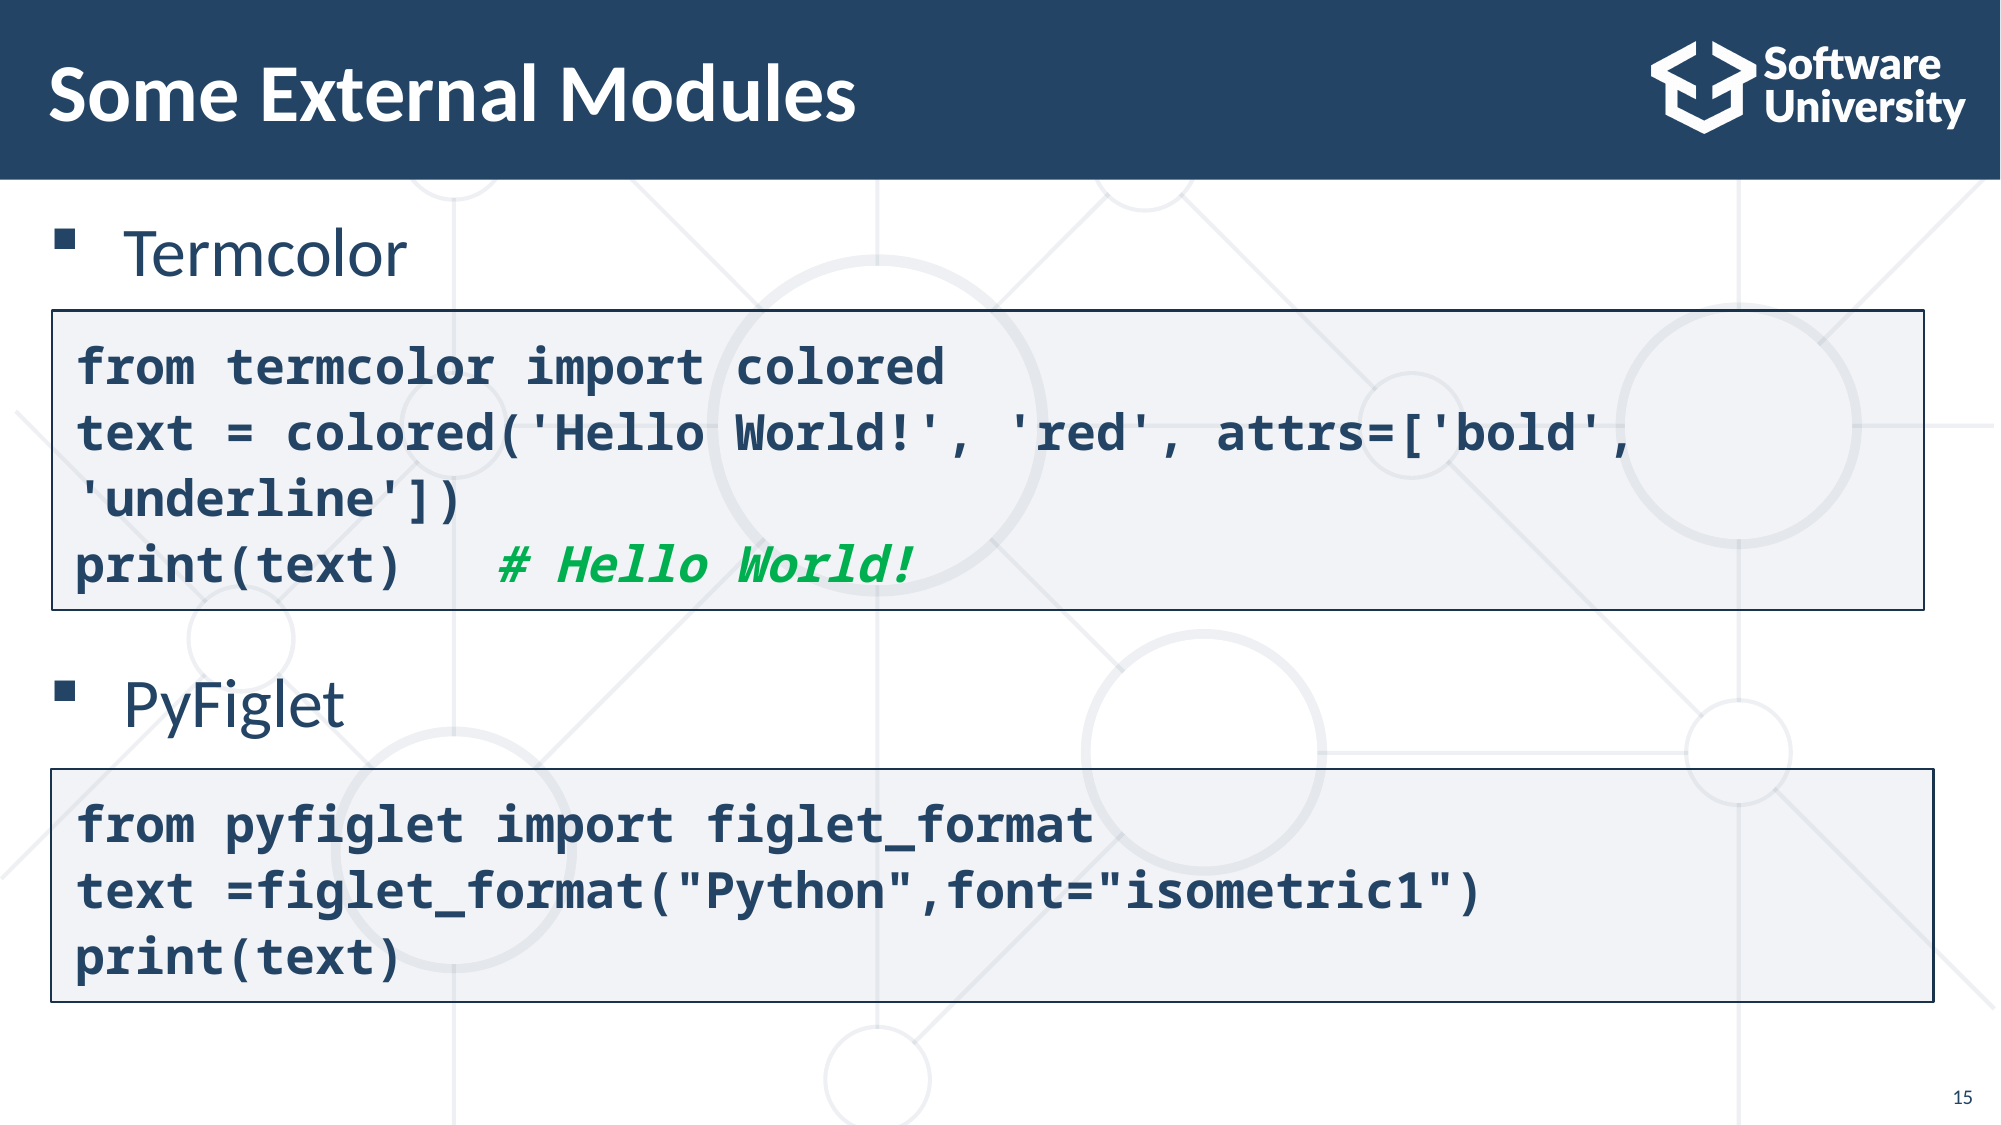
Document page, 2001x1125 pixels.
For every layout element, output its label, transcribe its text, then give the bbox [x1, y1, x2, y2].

text_box from termcolor import colored text = colored('Hello World!', 'red', attrs=['bold', 'underline']) print(text) # Hello World! [52, 310, 1924, 610]
text_box from pyfiglet import figlet_format text =figlet_format("Python",font="isometric1") print(text) [51, 769, 1934, 1003]
list Termcolor PyFiglet [31, 196, 1970, 1104]
slide_number 15 [1927, 1067, 1989, 1117]
title Some External Modules [31, 16, 1625, 162]
picture [1651, 41, 1966, 134]
